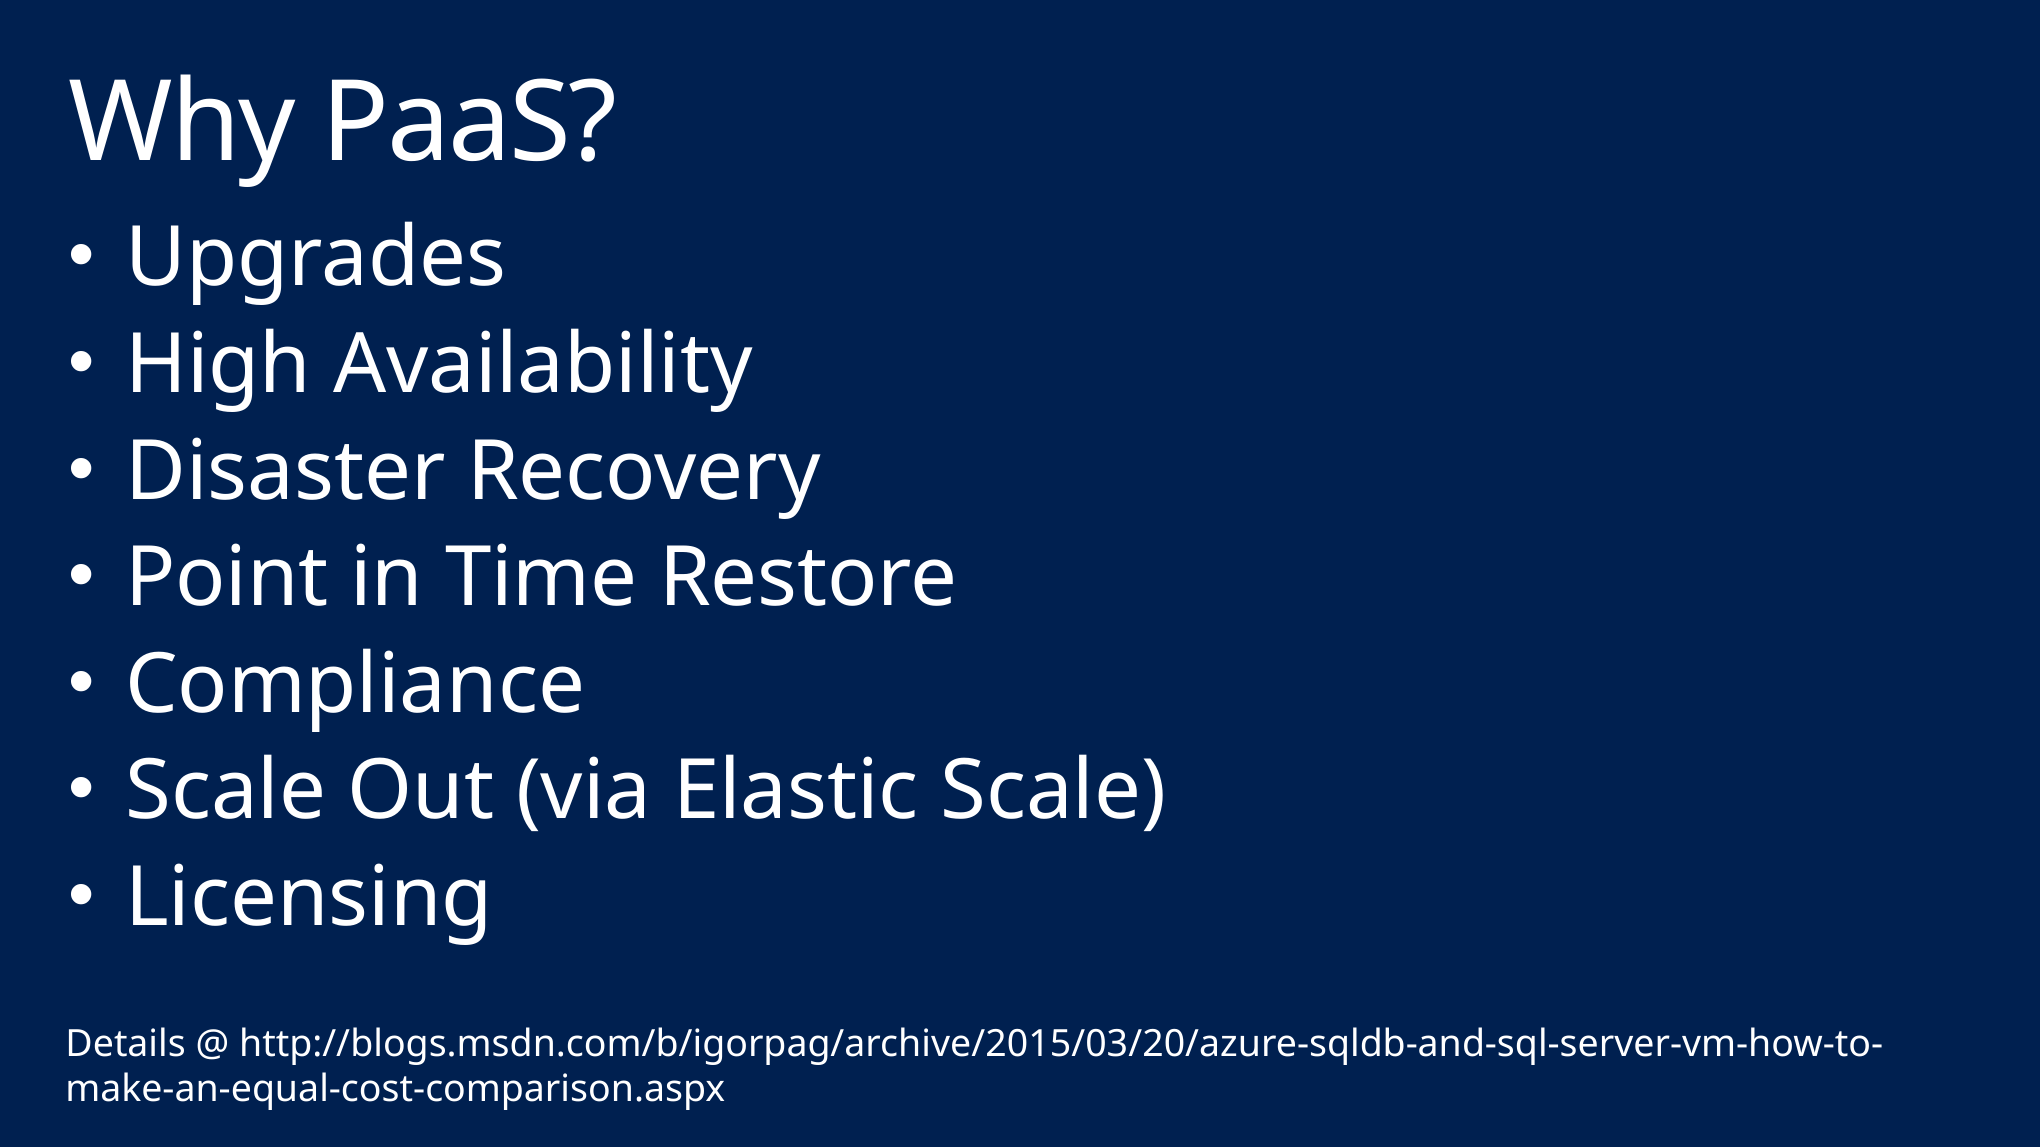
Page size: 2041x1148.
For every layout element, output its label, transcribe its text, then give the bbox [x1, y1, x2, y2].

list Upgrades High Availability Disaster Recovery Point in Time Restore Compliance Scale Out (via Elastic Scale) Licensing [45, 199, 1996, 1012]
text_box Details @ http://blogs.msdn.com/b/igorpag/archive/2015/03/20/azure-sqldb-and-sql-server-vm-how-to-make-an-equal-cost-comparison.aspx [50, 1011, 1926, 1116]
title Why PaaS? [45, 48, 1996, 199]
